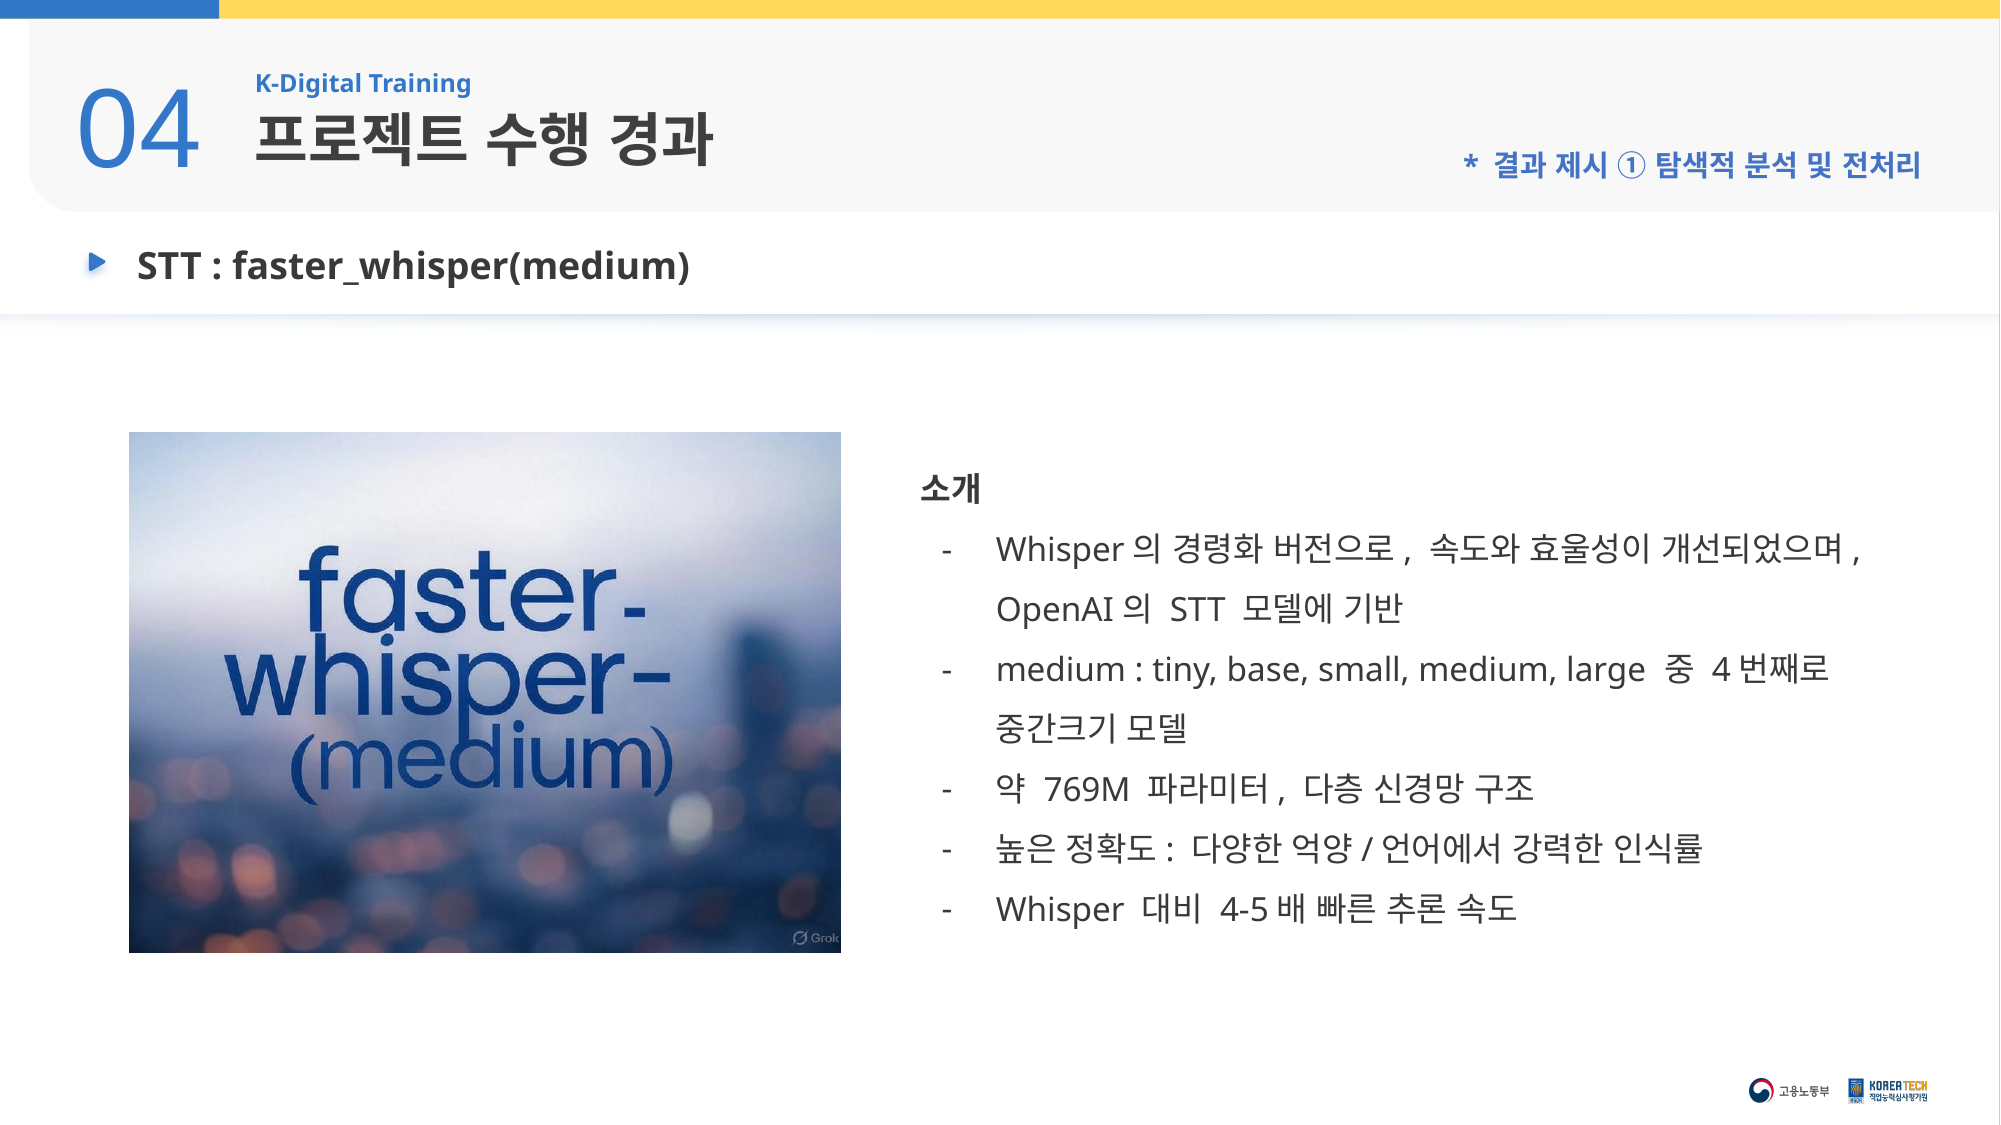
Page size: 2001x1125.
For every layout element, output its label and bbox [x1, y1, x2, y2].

picture [0, 0, 2000, 1125]
text_box [61, 54, 1038, 192]
text_box [88, 234, 1816, 313]
text_box [1749, 1078, 1927, 1104]
